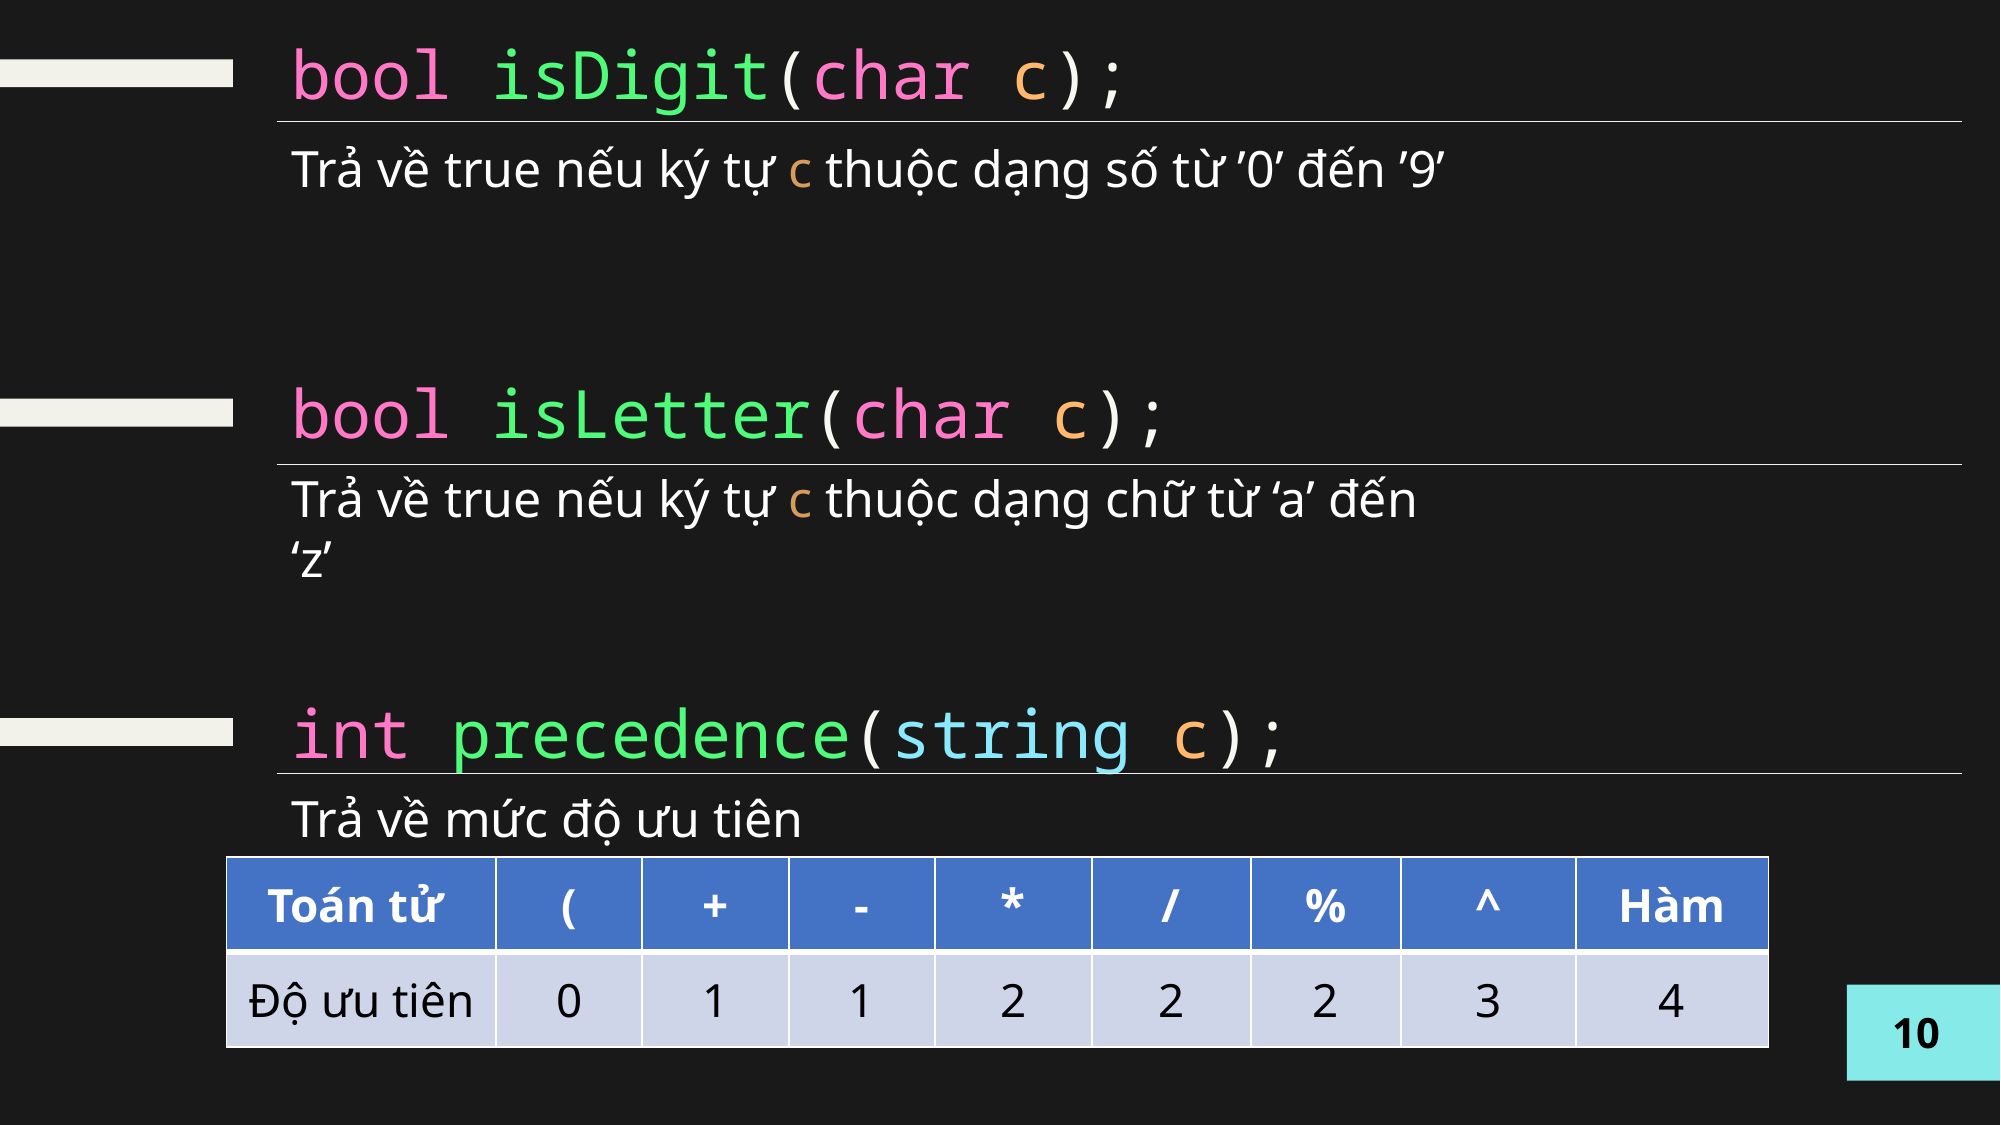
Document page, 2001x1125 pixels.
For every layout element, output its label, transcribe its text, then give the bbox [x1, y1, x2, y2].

text_box int precedence(string c); [276, 684, 1389, 773]
table_header - [790, 858, 934, 949]
text_box Trả về true nếu ký tự c thuộc dạng chữ từ ‘a’ đến ‘z’ [276, 465, 1471, 596]
text_box bool isDigit(char c); [276, 25, 1226, 121]
table_cell 4 [1577, 955, 1768, 1046]
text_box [1846, 984, 2000, 1081]
table_header / [1093, 858, 1250, 949]
table_header Toán tử [227, 858, 495, 949]
table_header % [1252, 858, 1400, 949]
table_cell 1 [643, 955, 788, 1046]
table_header * [936, 858, 1091, 949]
table_cell 1 [790, 955, 934, 1046]
table_header ^ [1402, 858, 1575, 949]
table_cell 2 [1252, 955, 1400, 1046]
text_box bool isLetter(char c); [276, 364, 1226, 460]
table_cell 2 [936, 955, 1091, 1046]
text_box [0, 58, 234, 88]
table_cell Độ ưu tiên [227, 955, 495, 1046]
table_cell 2 [1093, 955, 1250, 1046]
text_box Trả về mức độ ưu tiên [276, 780, 1471, 855]
text_box [0, 398, 234, 428]
text_box Trả về true nếu ký tự c thuộc dạng số từ ’0’ đến ’9’ [276, 130, 1471, 205]
table_cell 3 [1402, 955, 1575, 1046]
text_box int precedence(string c); [276, 775, 1389, 779]
table_header ( [497, 858, 641, 949]
table_header Hàm [1577, 858, 1768, 949]
table_header + [643, 858, 788, 949]
table_cell 0 [497, 955, 641, 1046]
text_box [0, 717, 234, 747]
